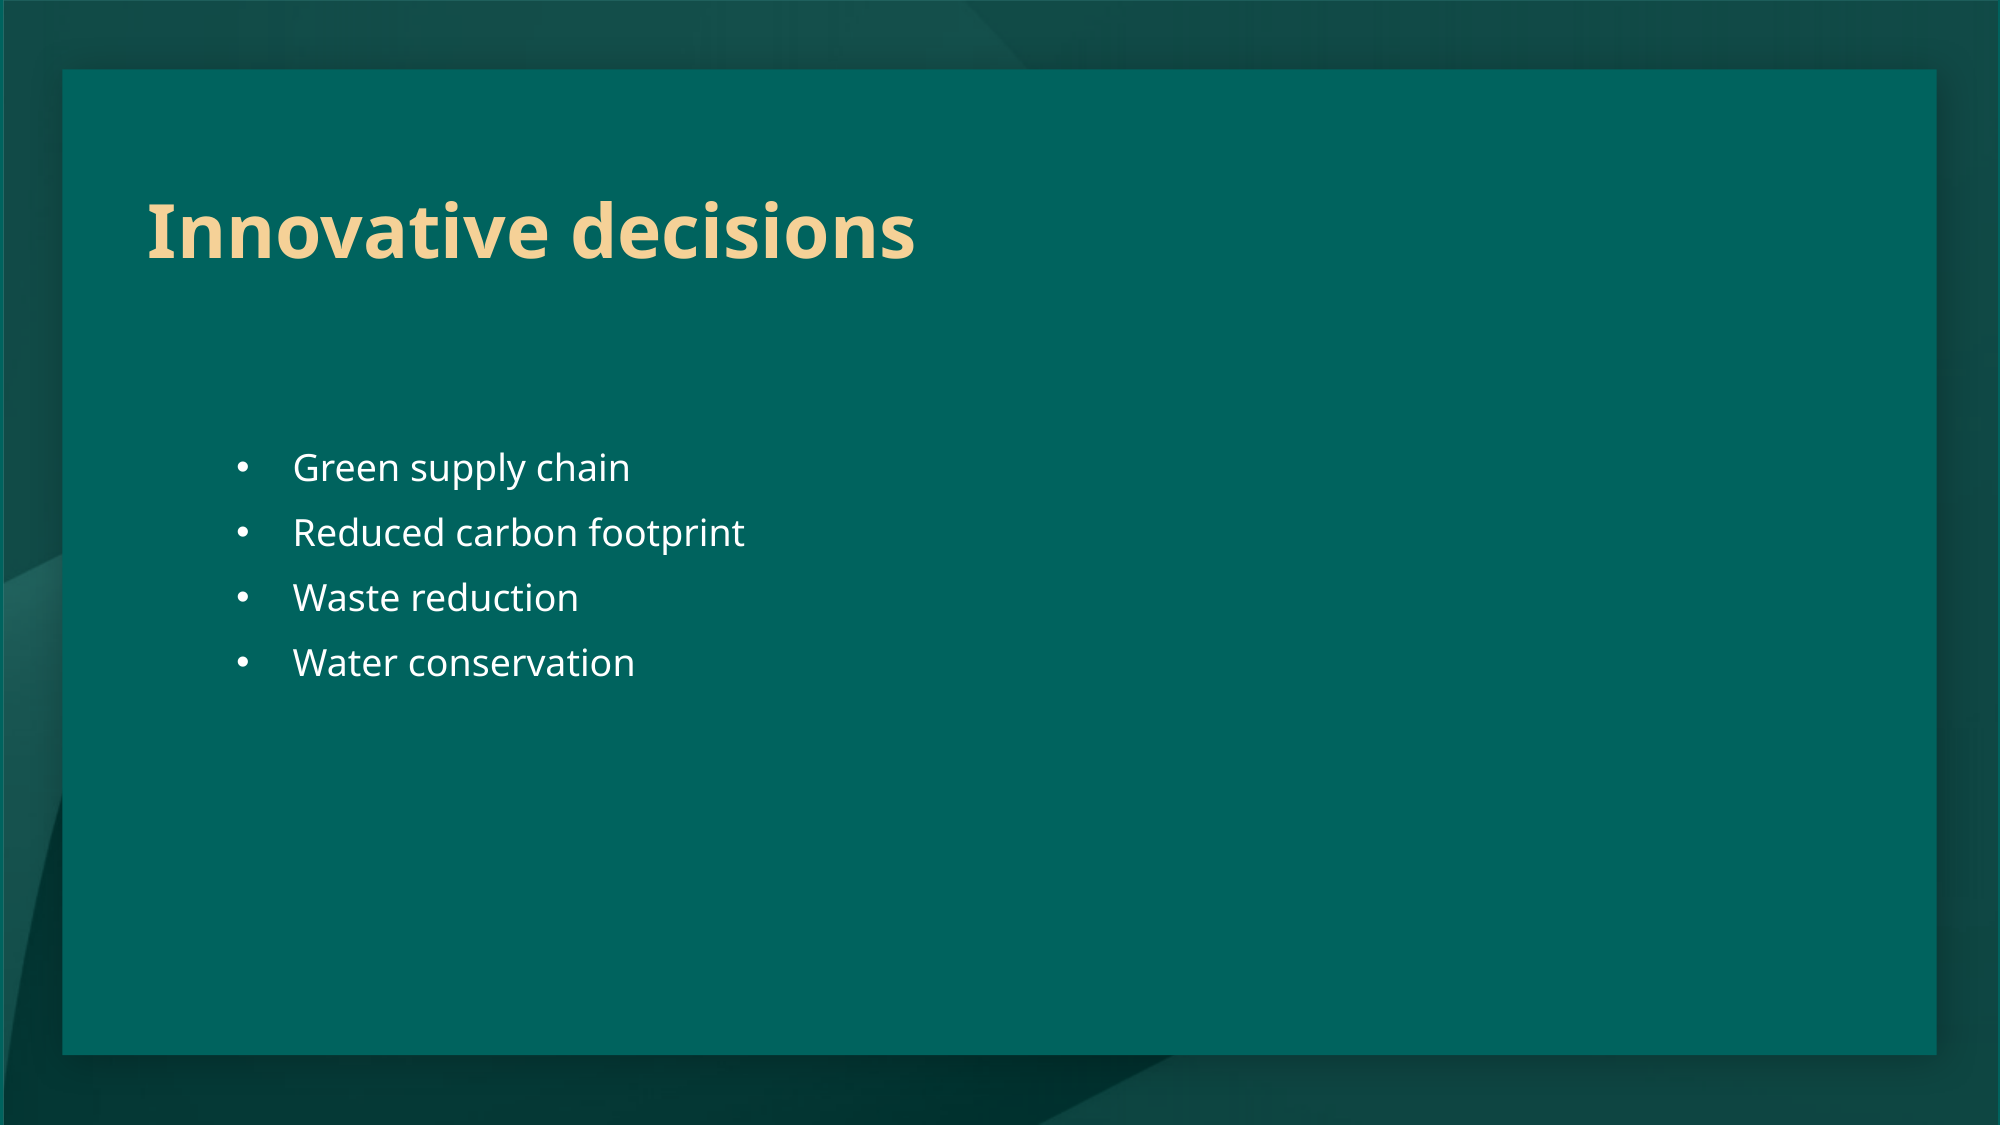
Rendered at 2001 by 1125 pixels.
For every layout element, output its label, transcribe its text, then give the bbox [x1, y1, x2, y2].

text_box Green supply chain Reduced carbon footprint Waste reduction Water conservation [221, 436, 1773, 1015]
title Innovative decisions [132, 112, 1868, 281]
